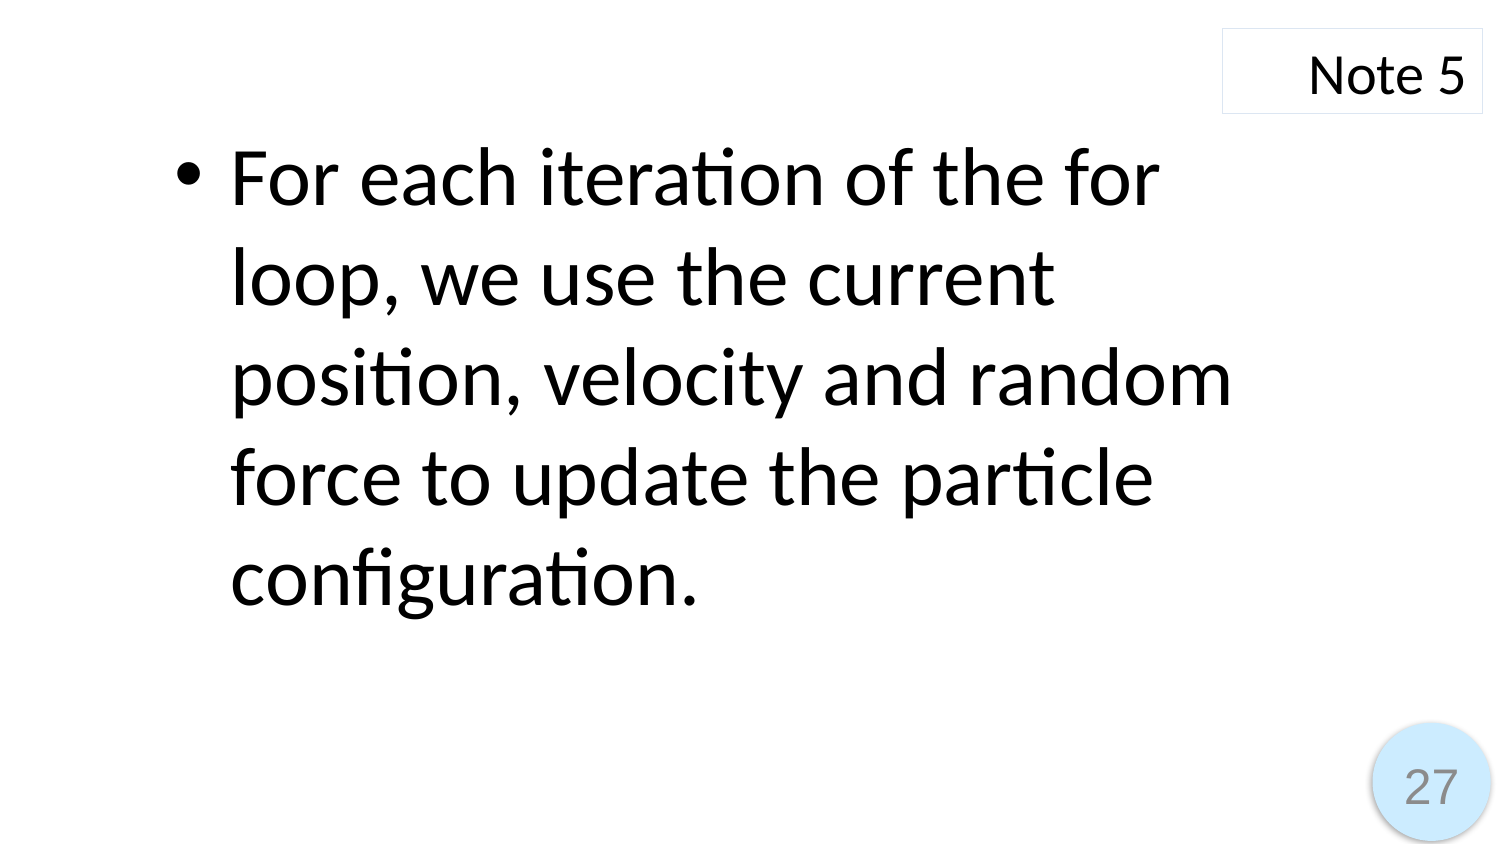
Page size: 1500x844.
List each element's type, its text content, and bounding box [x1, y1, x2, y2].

list For each iteration of the for loop, we use the current position, velocity and random force to update the particle configuration. [159, 114, 1294, 788]
slide_number 27 [1372, 762, 1491, 807]
text_box Note 5 [1222, 28, 1483, 114]
